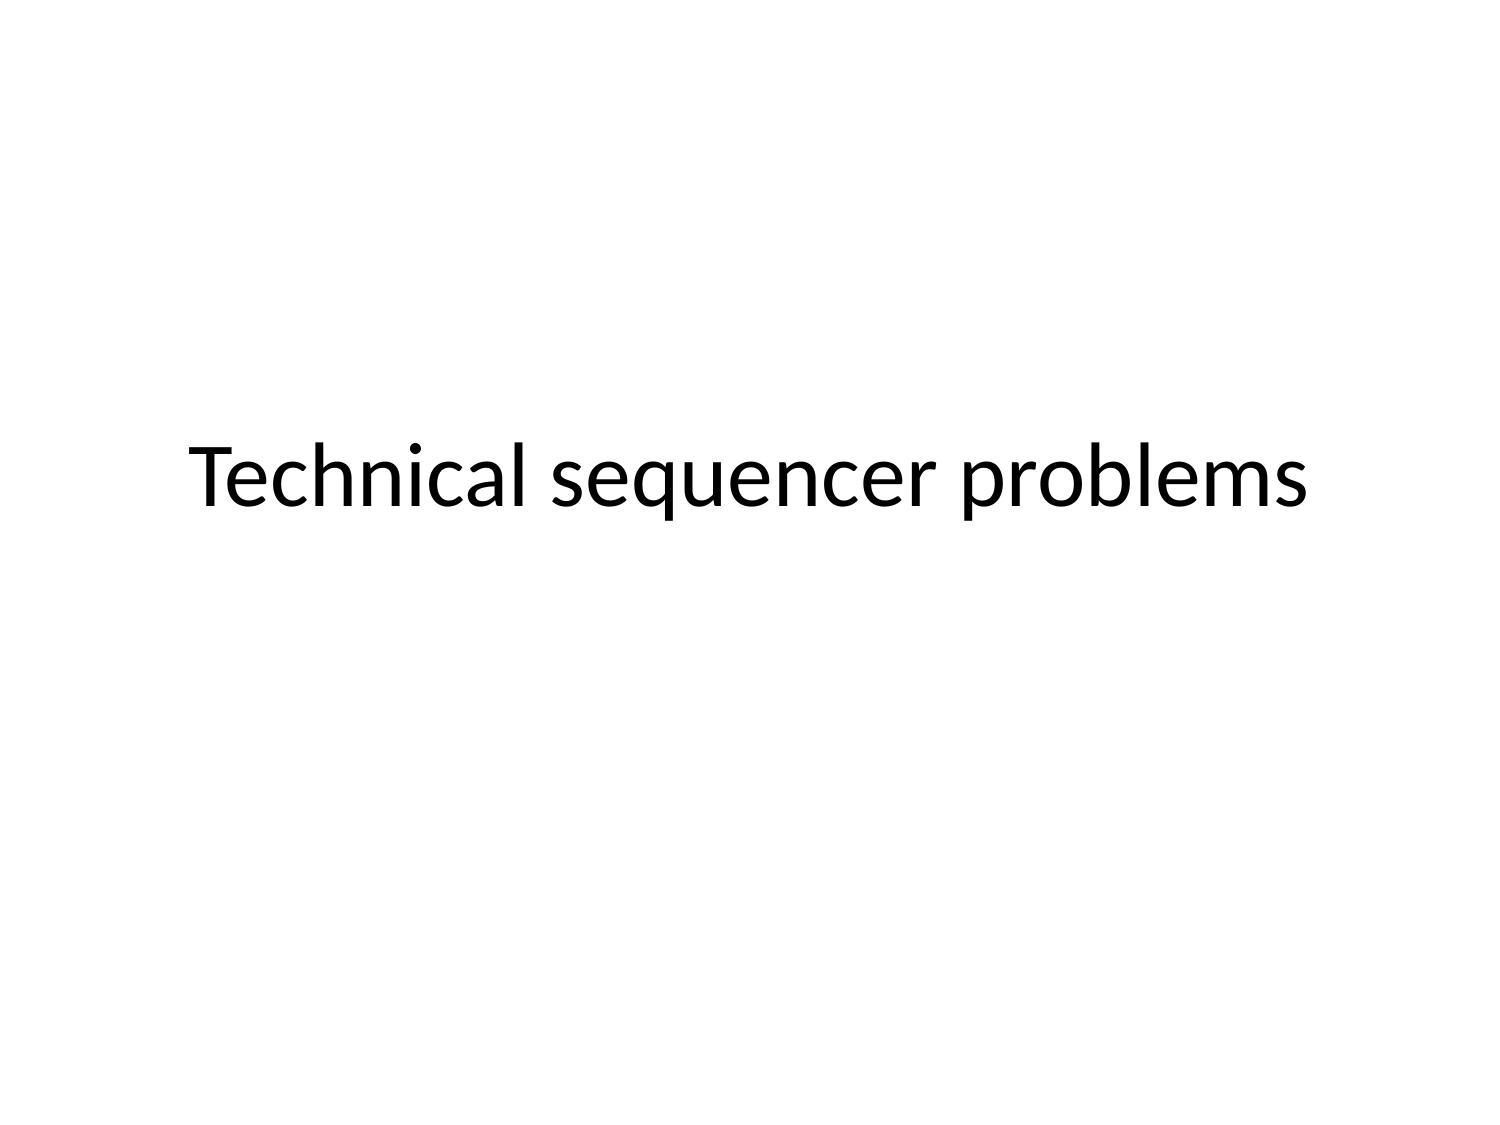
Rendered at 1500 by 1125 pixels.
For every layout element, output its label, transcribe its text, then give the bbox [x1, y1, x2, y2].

title Technical sequencer problems [112, 349, 1388, 591]
